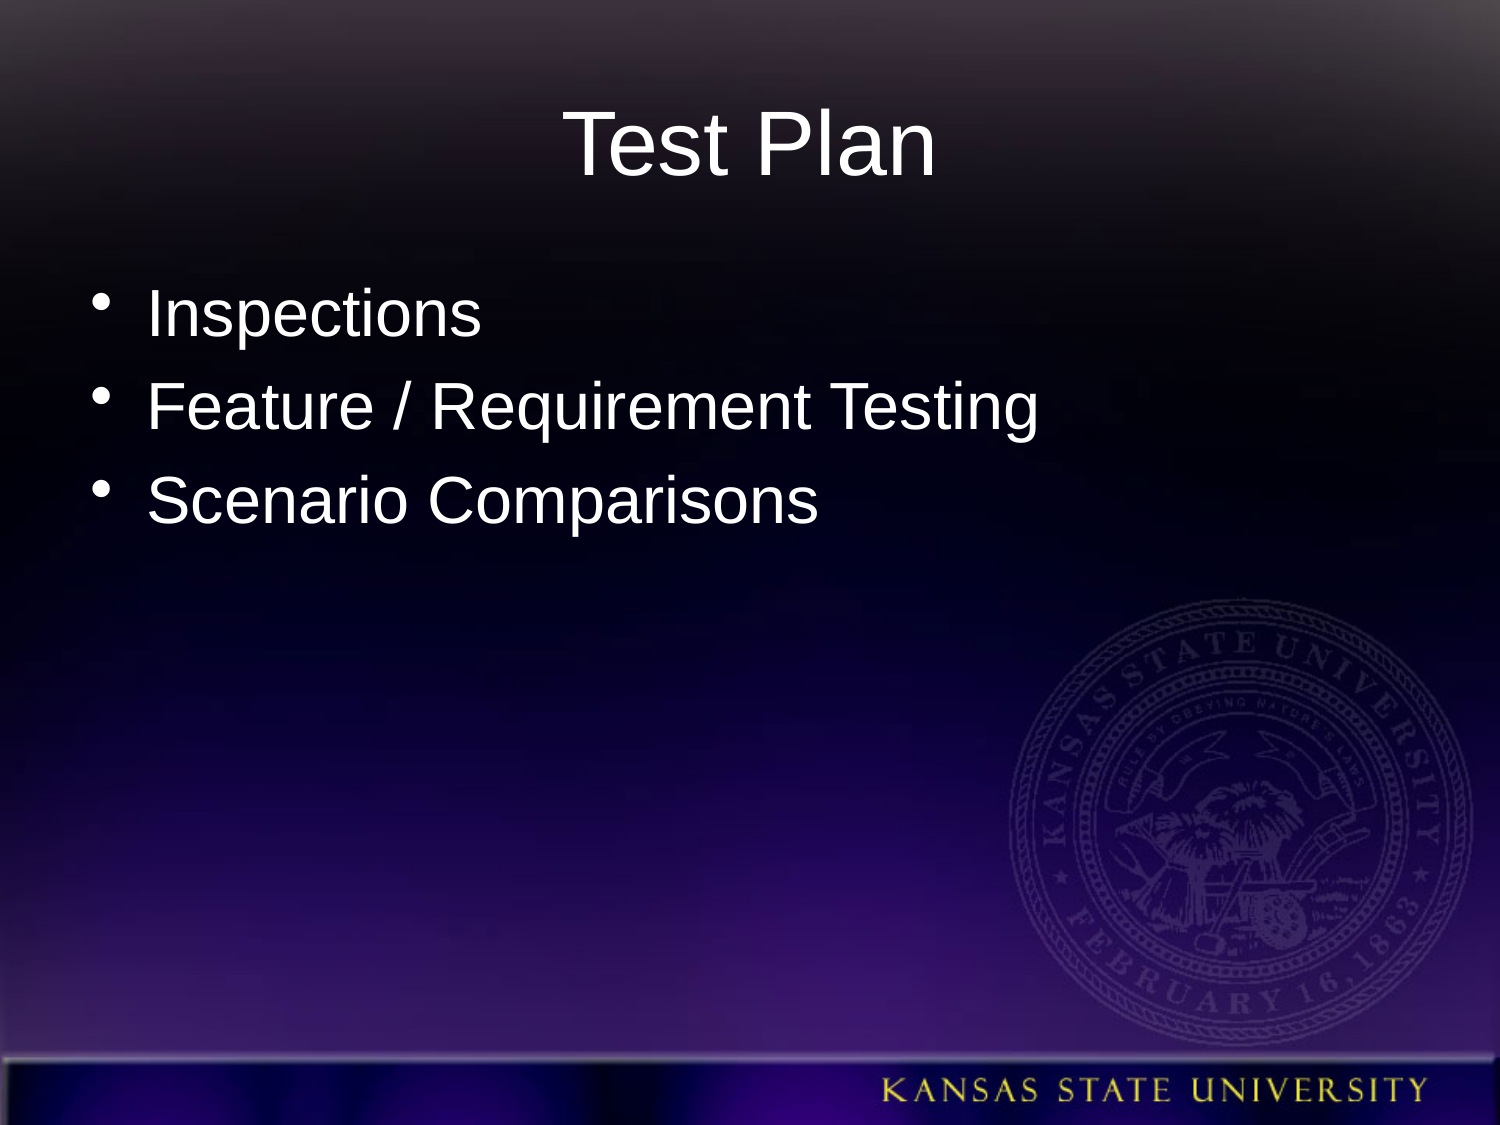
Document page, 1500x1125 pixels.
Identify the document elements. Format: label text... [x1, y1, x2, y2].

title Test Plan [75, 45, 1425, 233]
picture [0, 0, 1500, 1125]
list Inspections Feature / Requirement Testing Scenario Comparisons [75, 262, 1425, 1005]
